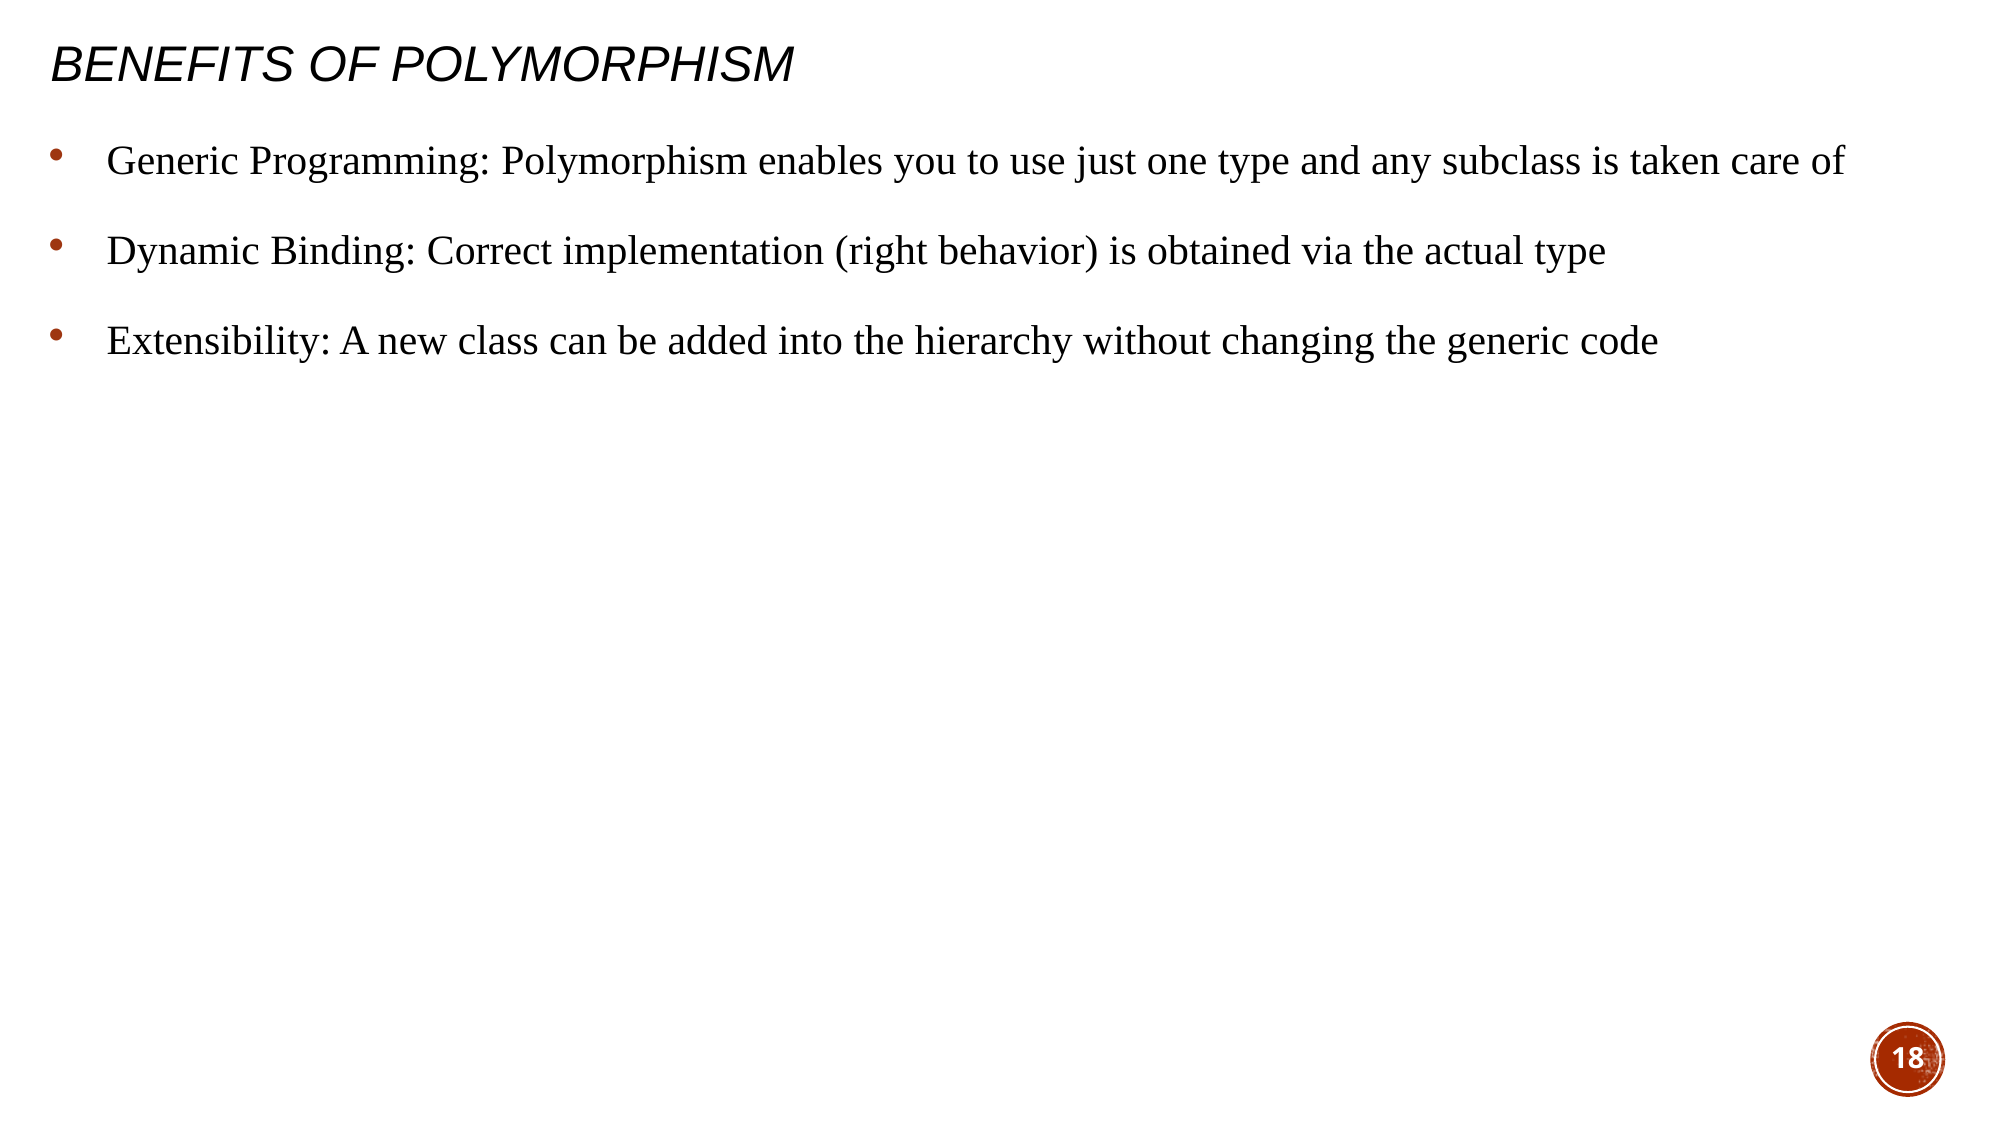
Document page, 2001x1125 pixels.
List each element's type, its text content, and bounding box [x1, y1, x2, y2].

list Generic Programming: Polymorphism enables you to use just one type and any subclass is taken care of Dynamic Binding: Correct implementation (right behavior) is obtained via the actual type Extensibility: A new class can be added into the hierarchy without changing the generic code [35, 131, 1936, 1013]
title Benefits of Polymorphism [35, 27, 1936, 105]
slide_number 18 [1855, 1028, 1961, 1089]
